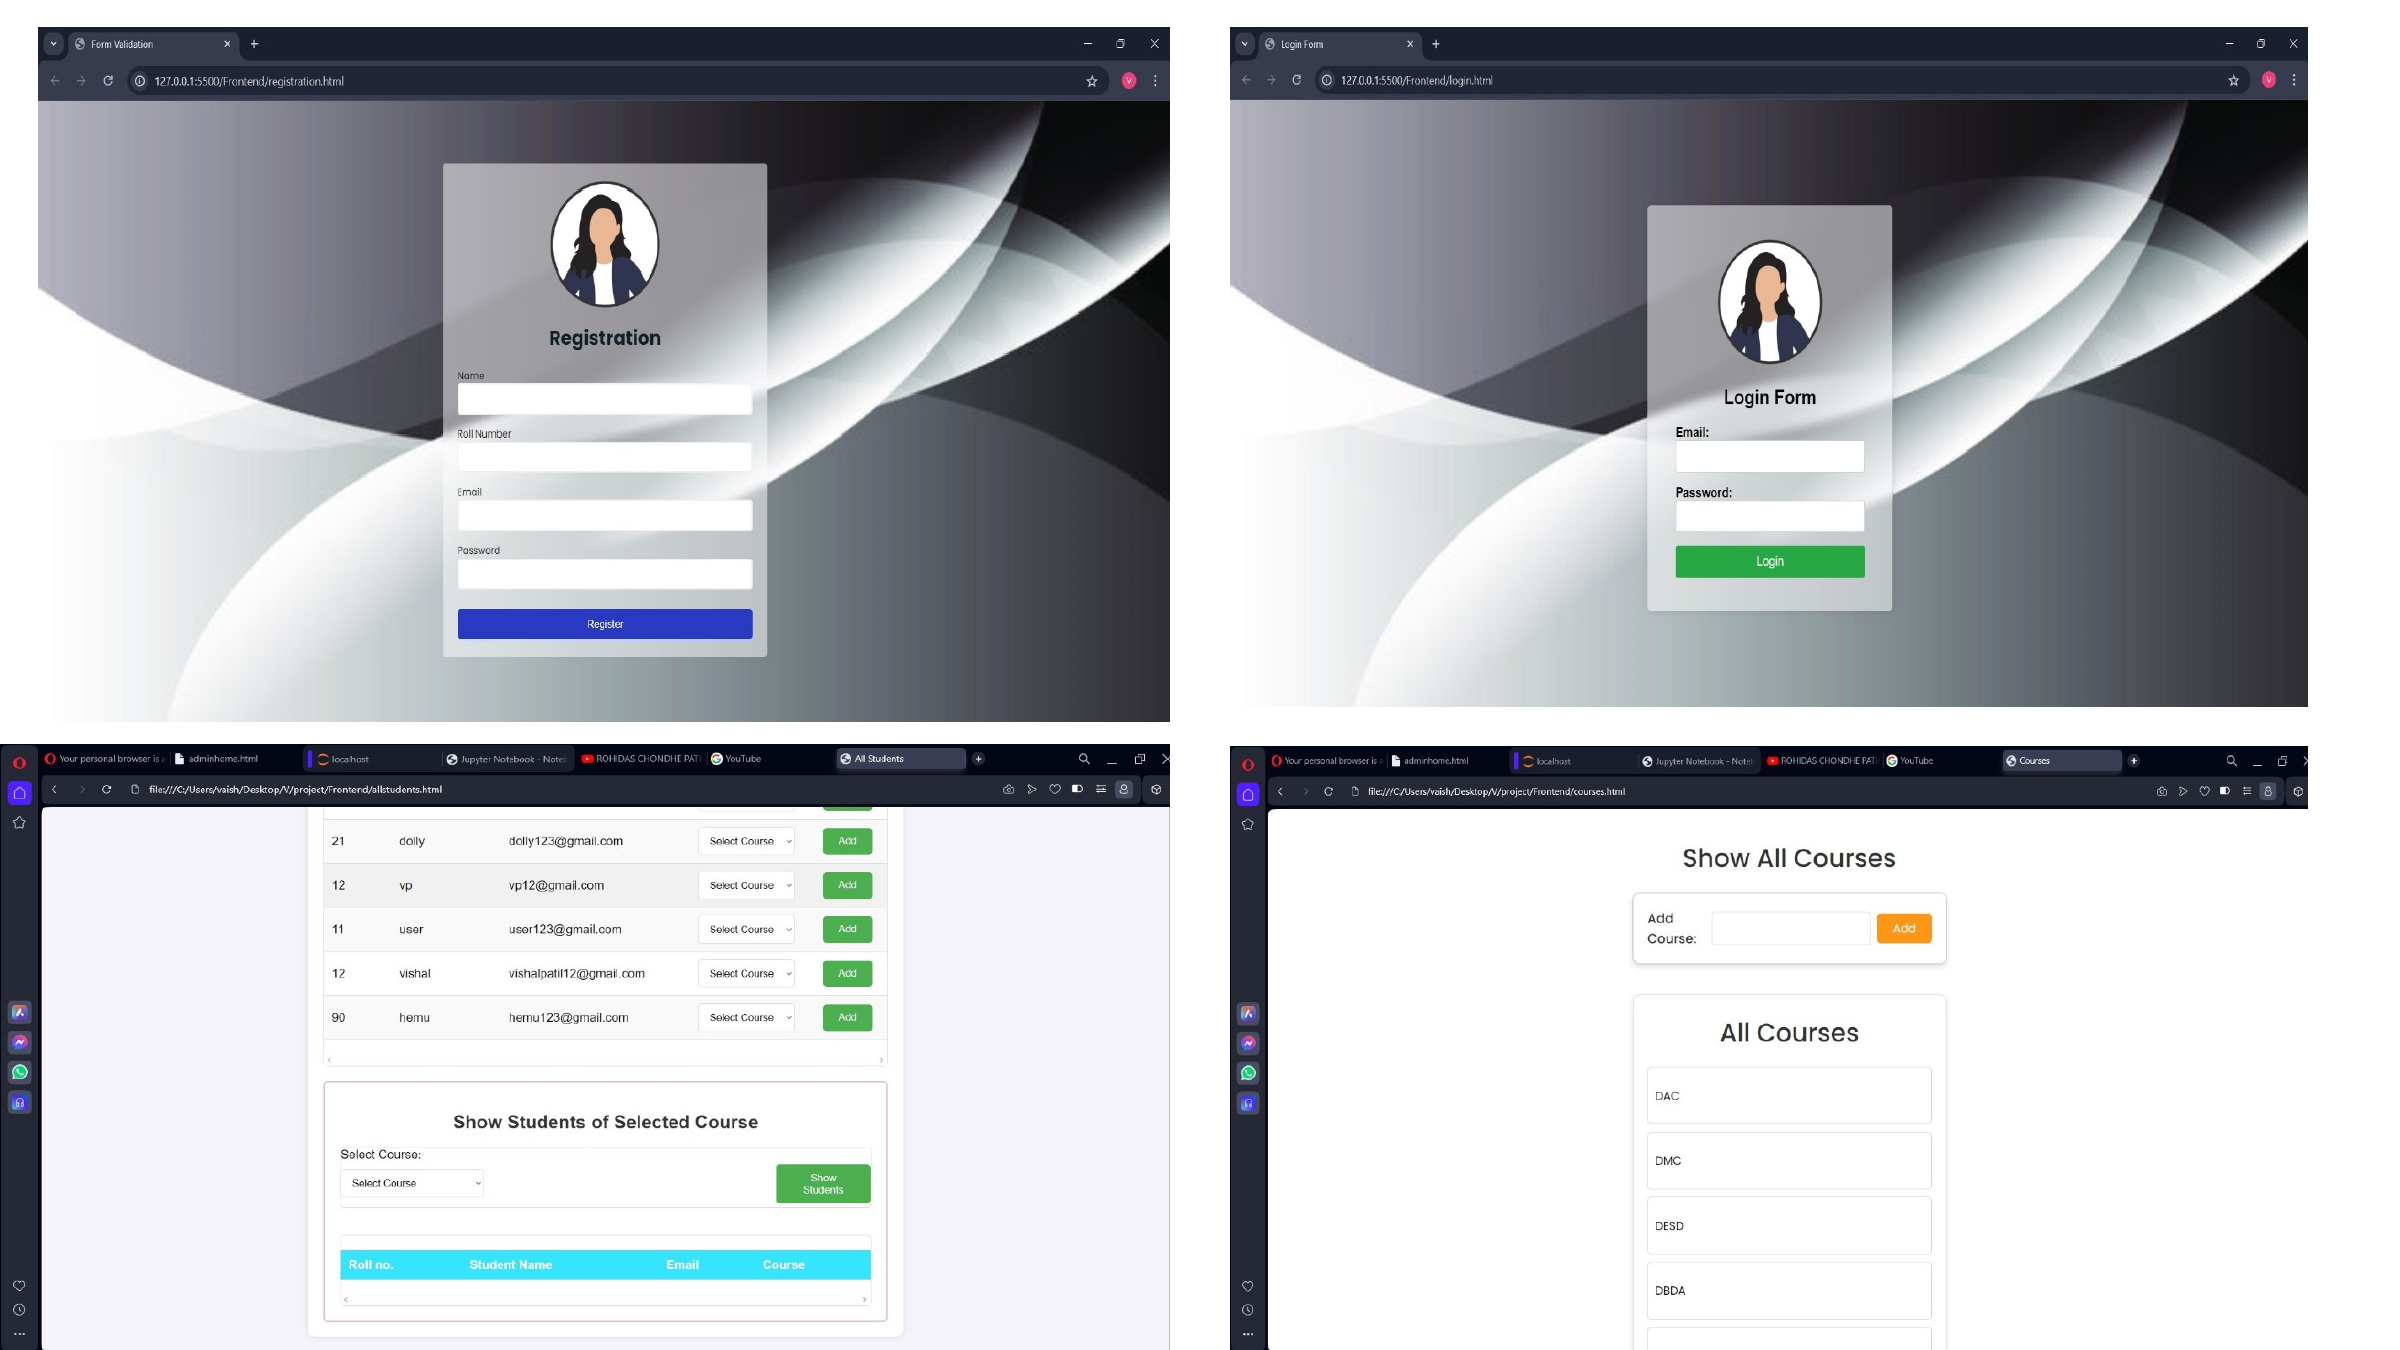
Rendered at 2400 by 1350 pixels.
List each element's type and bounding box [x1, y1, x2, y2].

picture [38, 27, 1170, 722]
picture [1230, 746, 2308, 1350]
picture [1230, 27, 2308, 707]
picture [0, 744, 1170, 1350]
